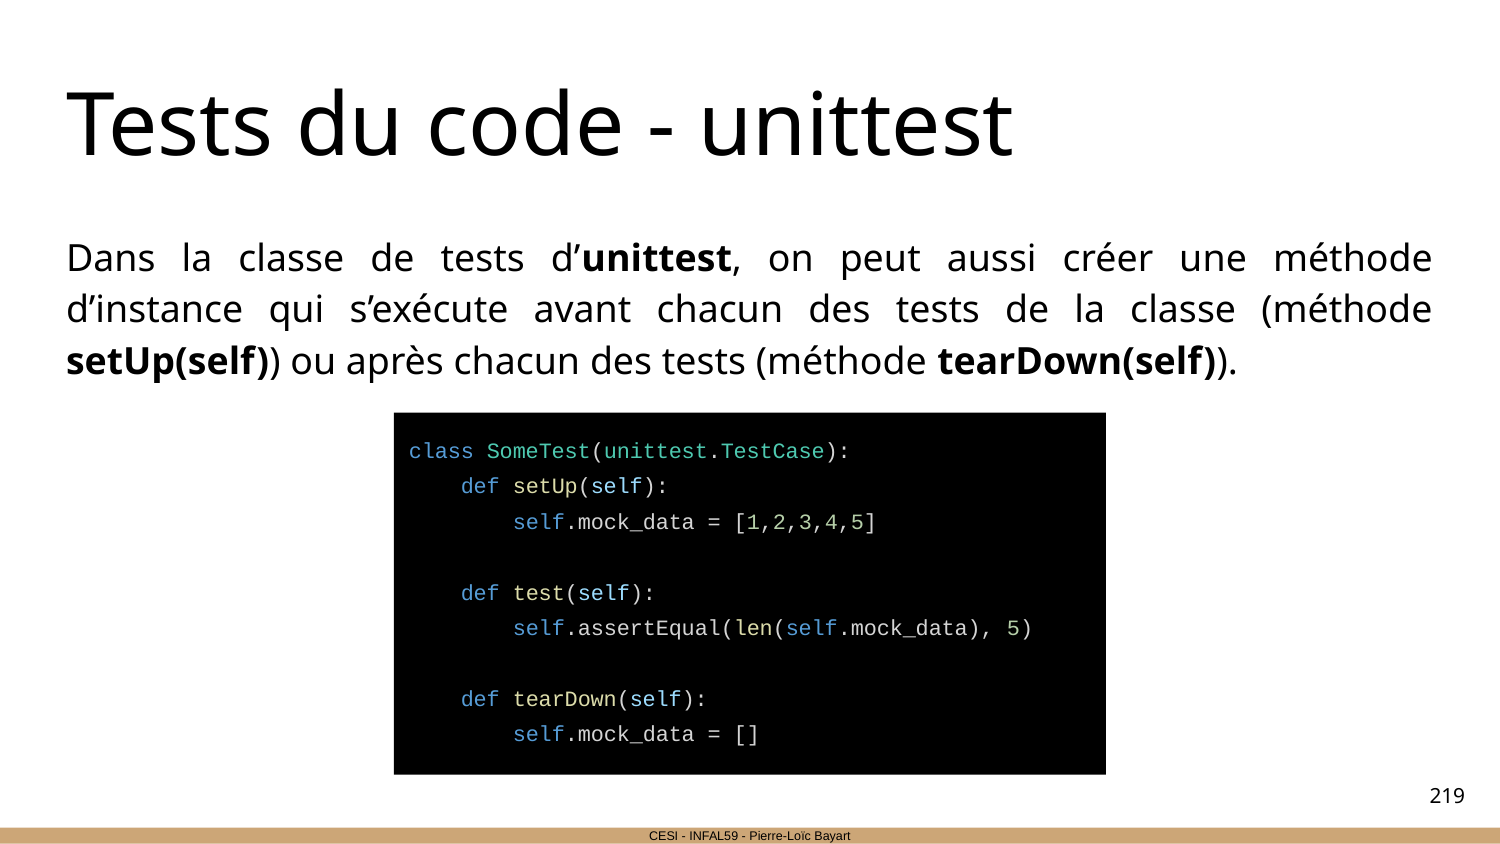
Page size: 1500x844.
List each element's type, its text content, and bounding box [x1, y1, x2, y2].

slide_number ‹#› [1389, 764, 1480, 830]
text_box class SomeTest(unittest.TestCase): def setUp(self): self.mock_data = [1,2,3,4,5] def test(self): self.assertEqual(len(self.mock_data), 5) def tearDown(self): self.mock_data = [] [393, 412, 1106, 775]
list Dans la classe de tests d’unittest, on peut aussi créer une méthode d’instance qui s’exécute avant chacun des tests de la classe (méthode setUp(self)) ou après chacun des tests (méthode tearDown(self)). [51, 211, 1449, 401]
title Tests du code - unittest [51, 51, 1449, 189]
